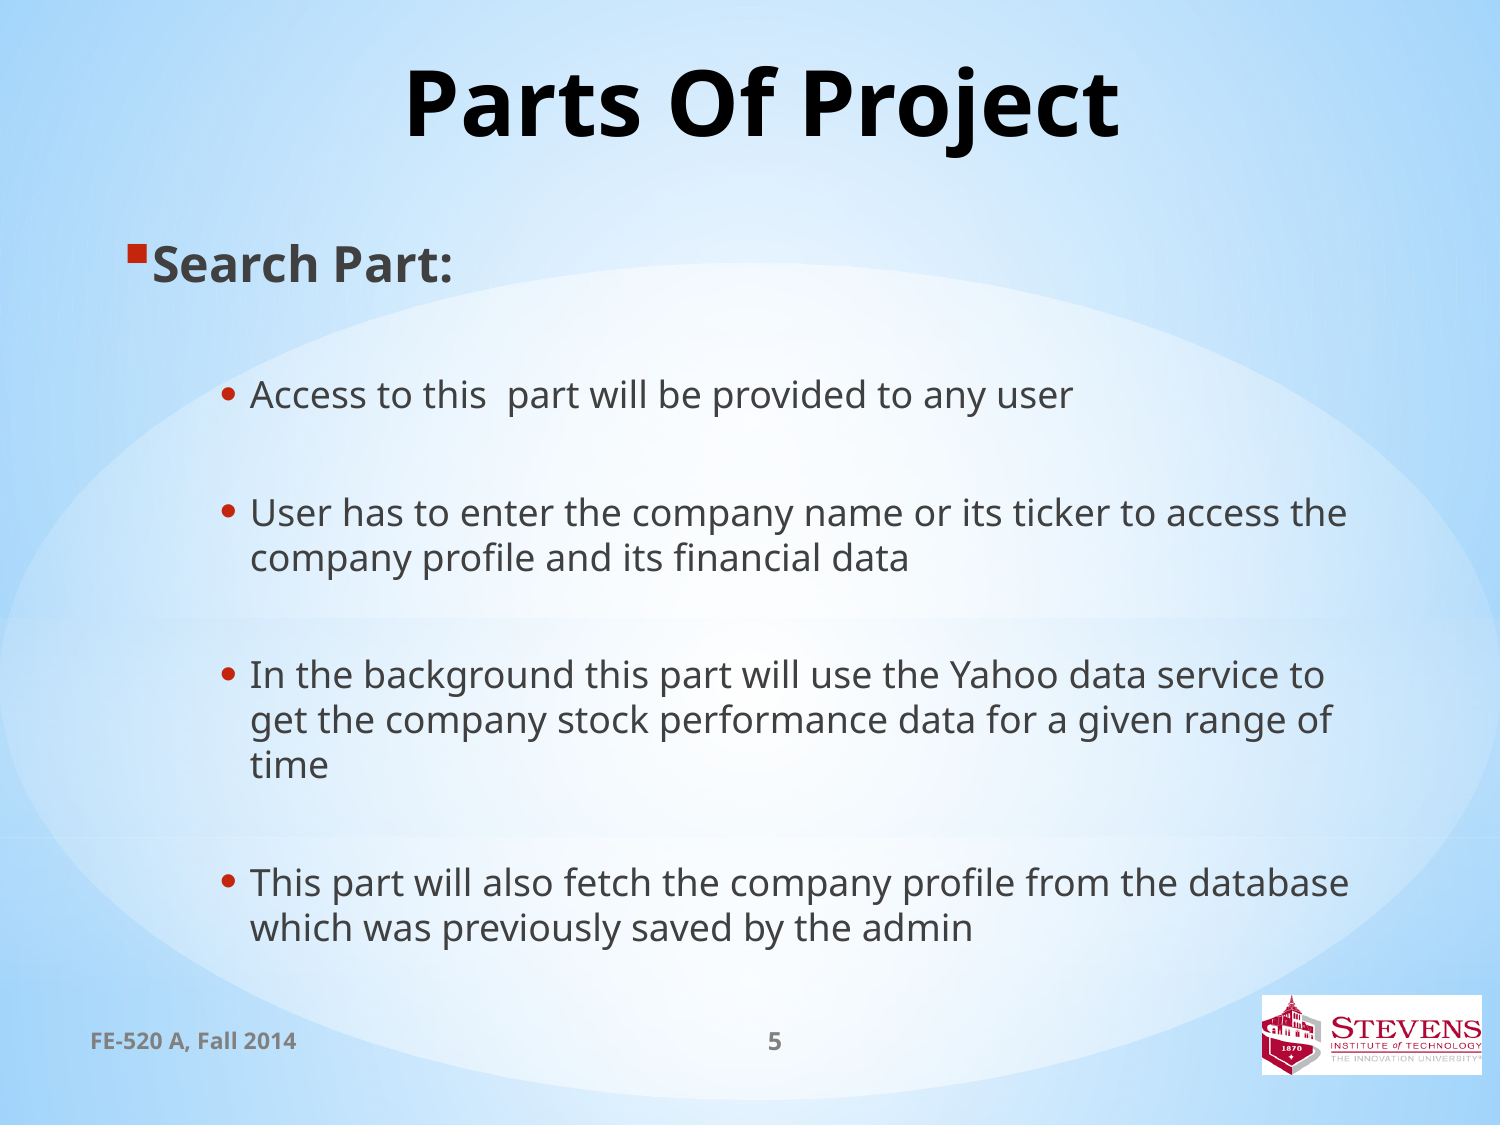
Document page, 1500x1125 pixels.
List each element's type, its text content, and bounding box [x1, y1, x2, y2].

picture [1262, 995, 1482, 1075]
title Parts Of Project [137, 37, 1388, 163]
slide_number 5 [624, 1012, 925, 1073]
footer FE-520 A, Fall 2014 [75, 1012, 624, 1073]
list Search Part: Access to this part will be provided to any user User has to enter the company name or its ticker to access the company profile and its financial data In the background this part will use the Yahoo data service to get the company stock performance data for a given range of time This part will also fetch the company profile from the database which was previously saved by the admin [99, 224, 1375, 975]
